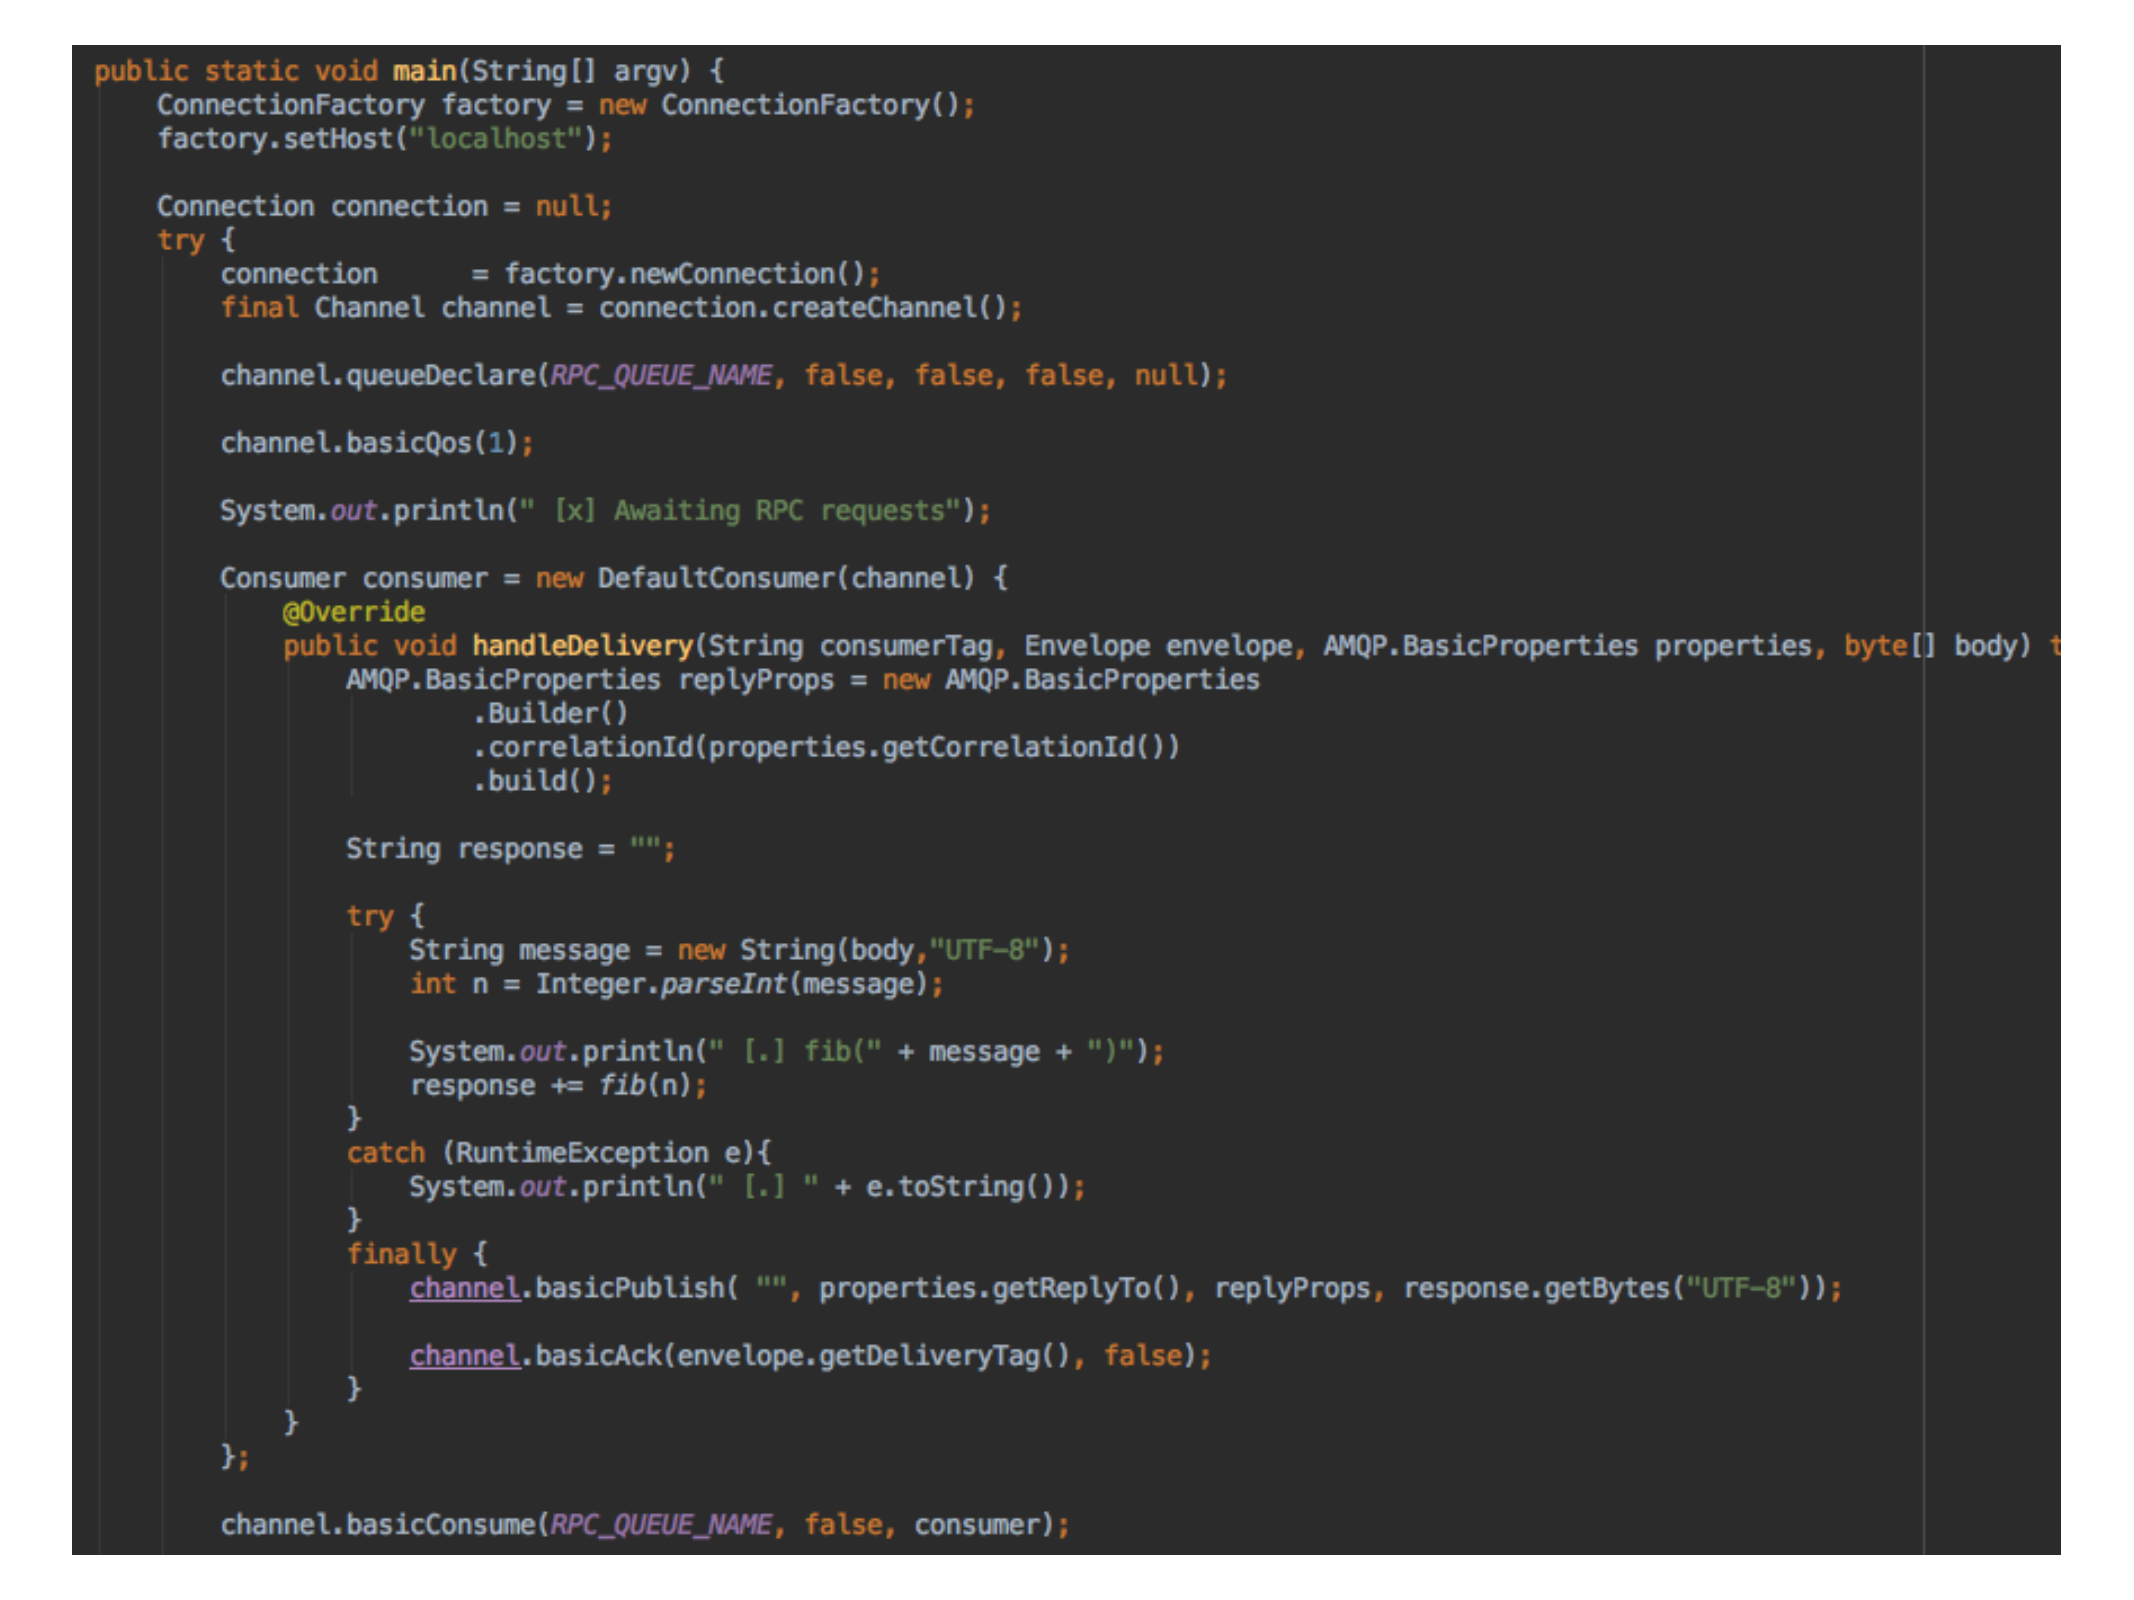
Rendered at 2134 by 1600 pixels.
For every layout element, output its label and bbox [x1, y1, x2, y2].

picture [72, 45, 2061, 1555]
